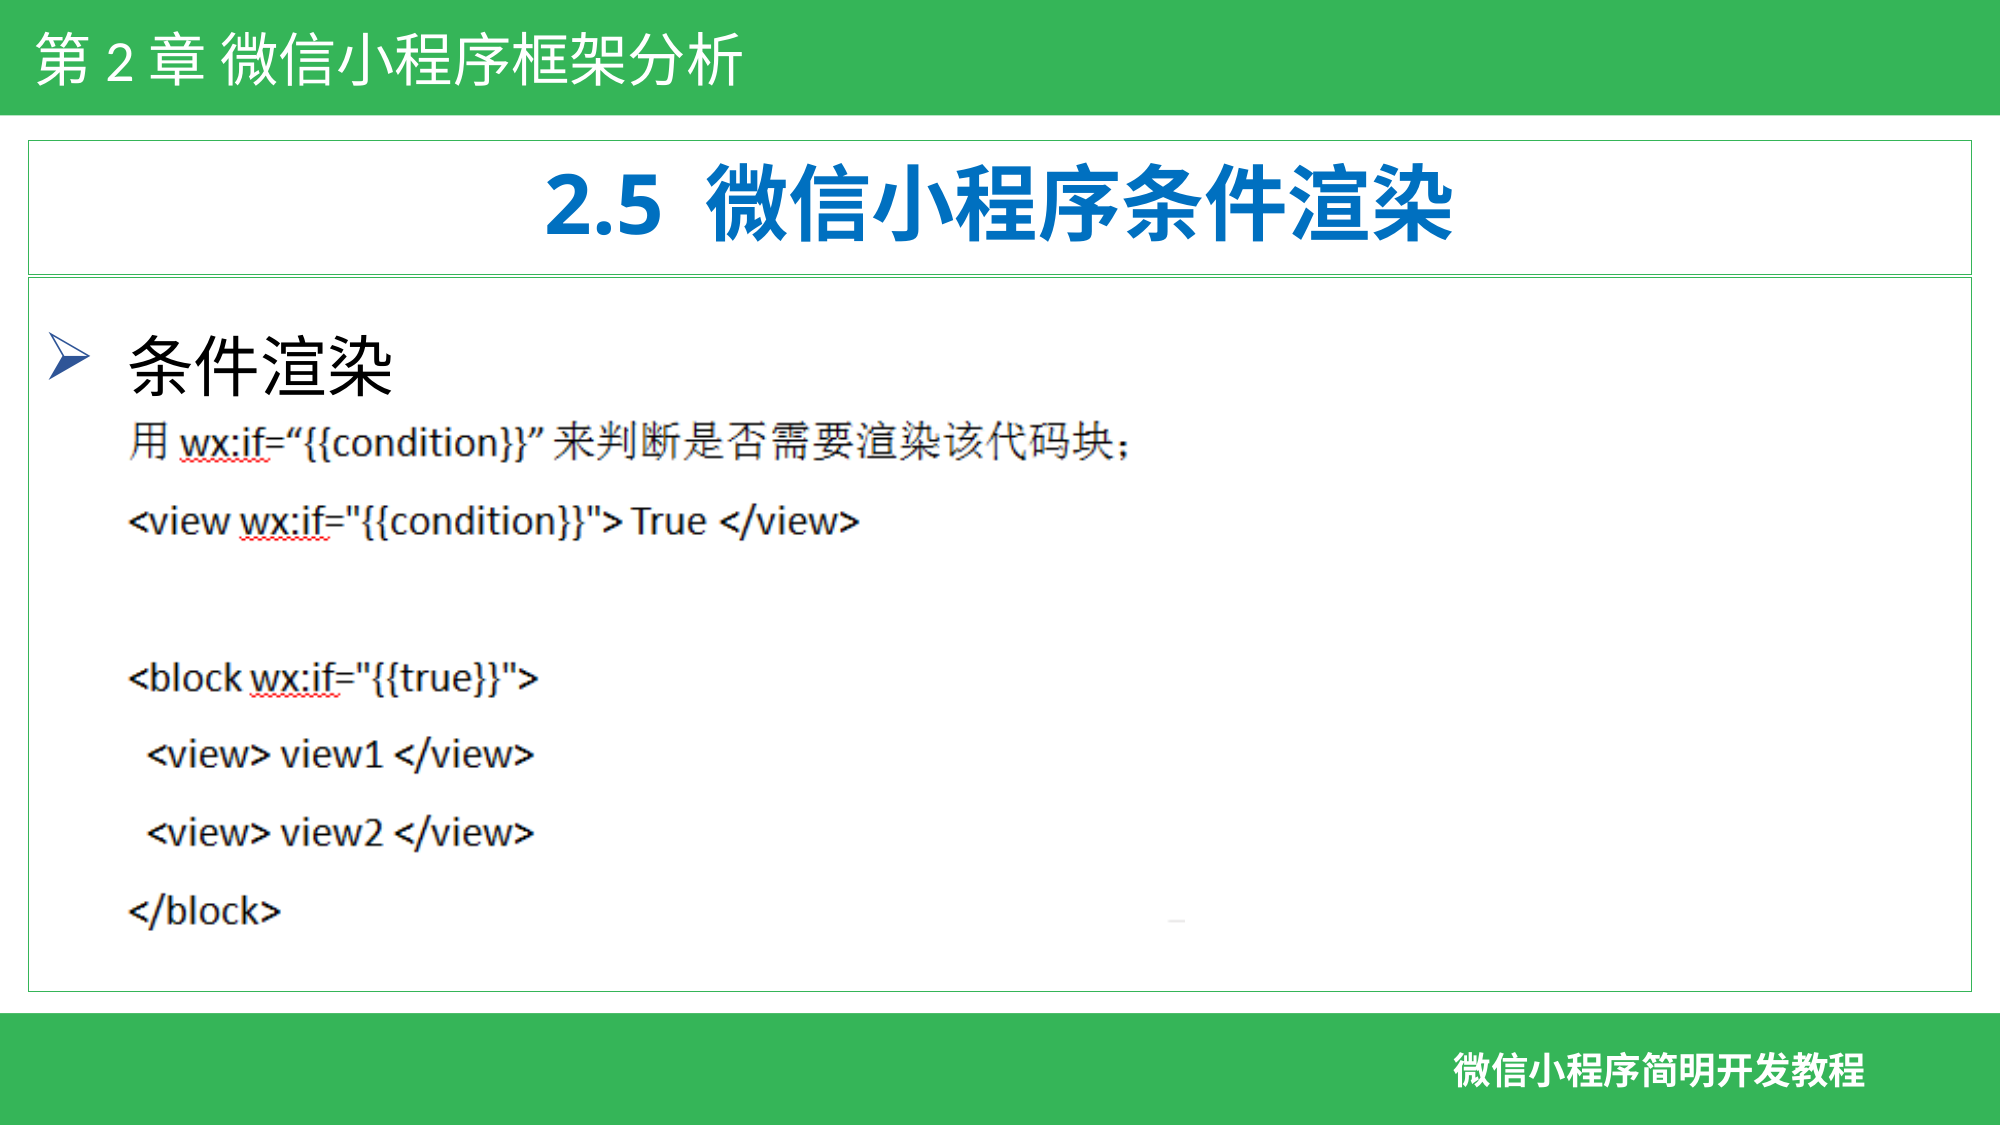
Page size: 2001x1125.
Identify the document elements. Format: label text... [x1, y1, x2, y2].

text_box 微信小程序简明开发教程 [1439, 1039, 1882, 1100]
text_box 第2章 微信小程序框架分析 [18, 16, 760, 101]
list 条件渲染 [28, 277, 1972, 992]
picture [106, 405, 1185, 966]
text_box [0, 114, 2000, 1014]
title 2.5 微信小程序条件渲染 [28, 140, 1972, 275]
